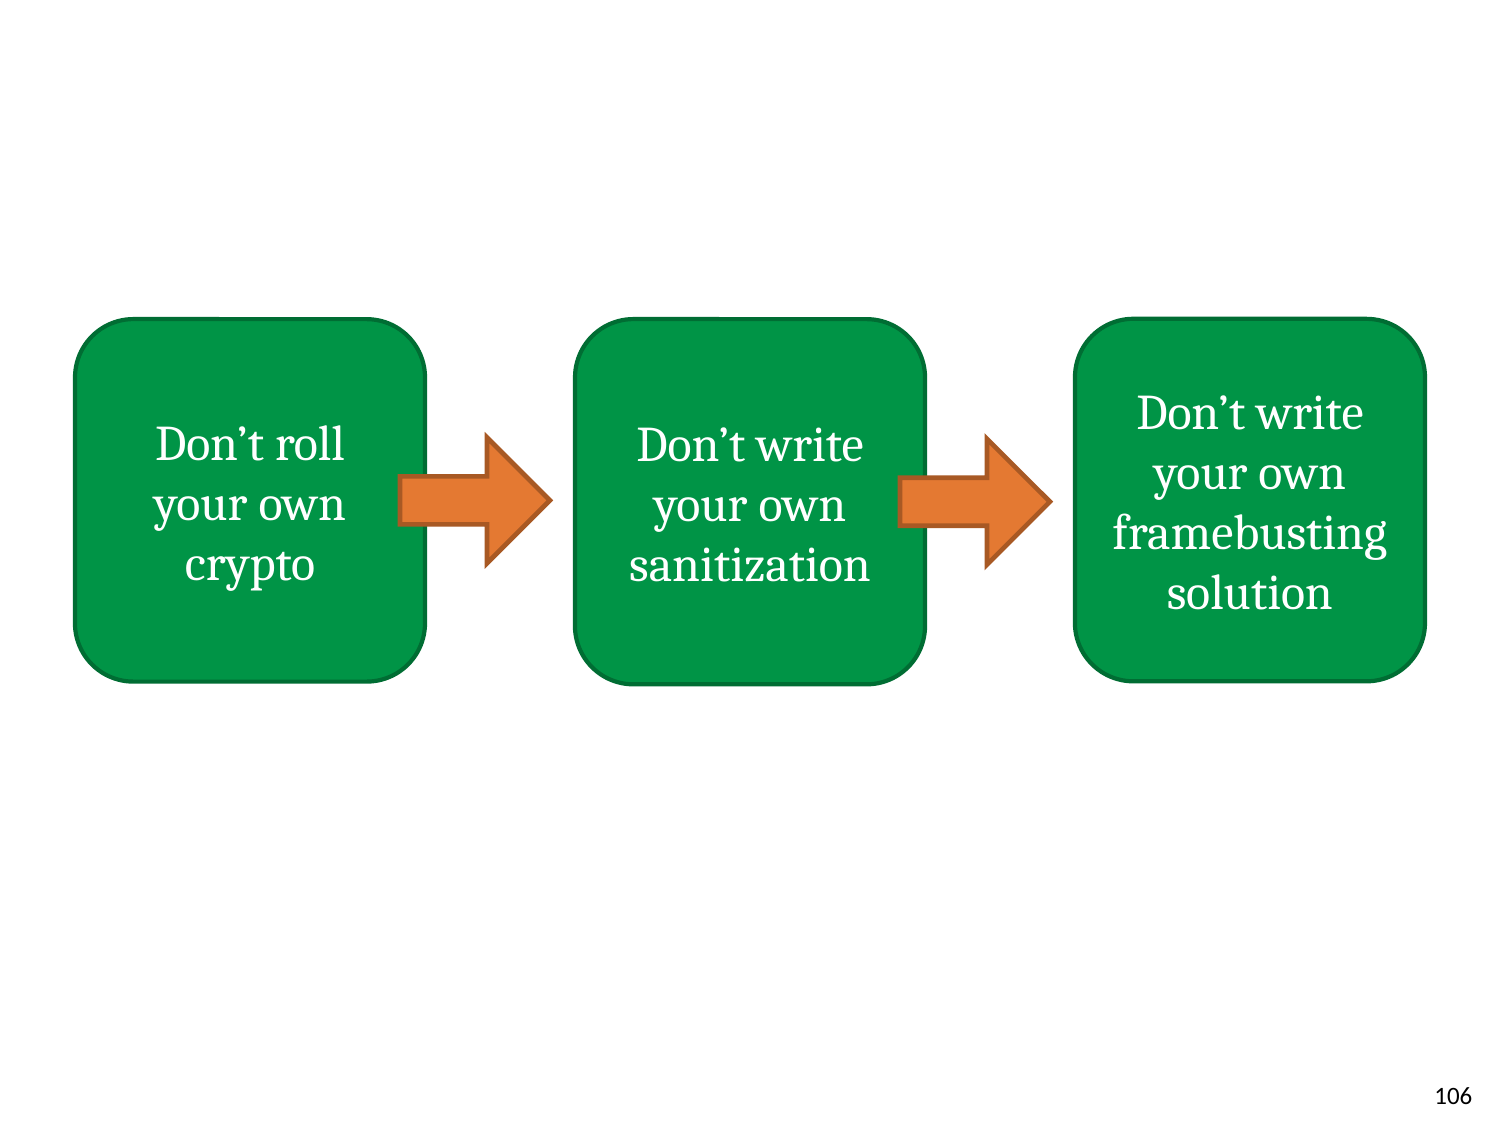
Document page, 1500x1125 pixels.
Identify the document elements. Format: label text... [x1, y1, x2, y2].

text_box [397, 432, 553, 569]
slide_number 106 [1137, 1065, 1488, 1125]
text_box Don’t write your own framebusting solution [1072, 316, 1428, 684]
text_box Don’t roll your own crypto [72, 316, 428, 684]
text_box [897, 433, 1053, 570]
text_box Don’t write your own sanitization [572, 316, 928, 687]
